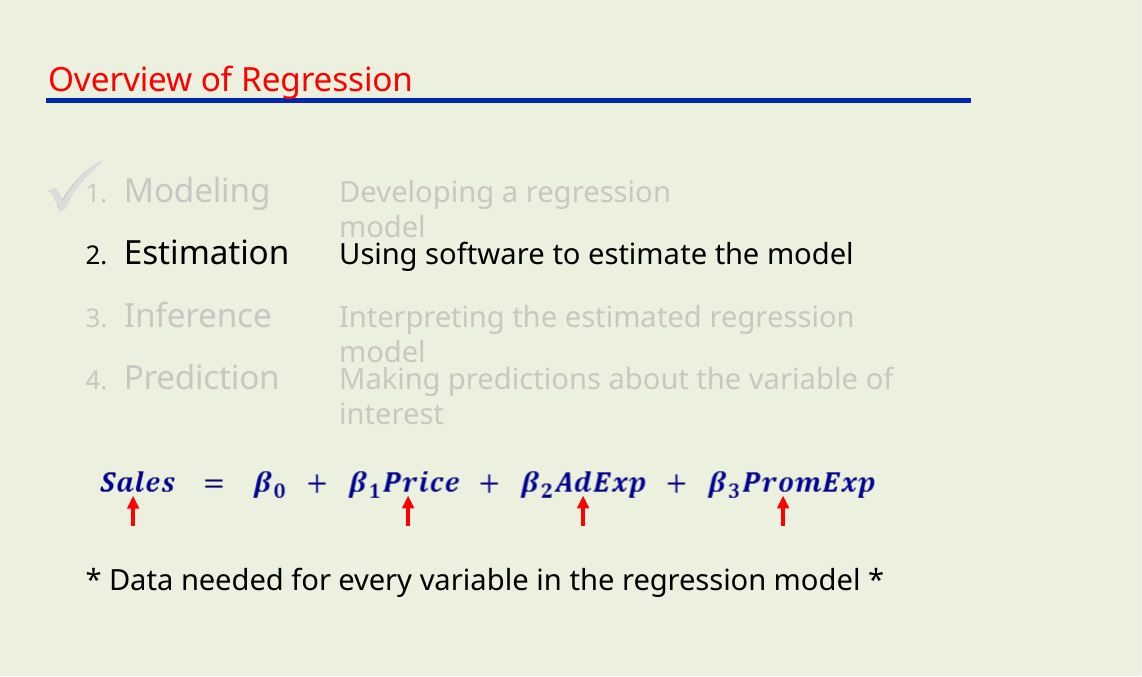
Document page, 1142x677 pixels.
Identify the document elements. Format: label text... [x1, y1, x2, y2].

text_box Interpreting the estimated regression model [337, 295, 902, 358]
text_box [77, 449, 997, 527]
picture [45, 157, 104, 214]
text_box Using software to estimate the model [337, 233, 857, 271]
text_box Modeling Estimation Inference Prediction [83, 144, 293, 397]
text_box Developing a regression model [337, 170, 743, 233]
text_box Overview of Regression [31, 50, 428, 106]
text_box * Data needed for every variable in the regression model * [83, 558, 885, 596]
text_box Making predictions about the variable of interest [337, 358, 960, 431]
